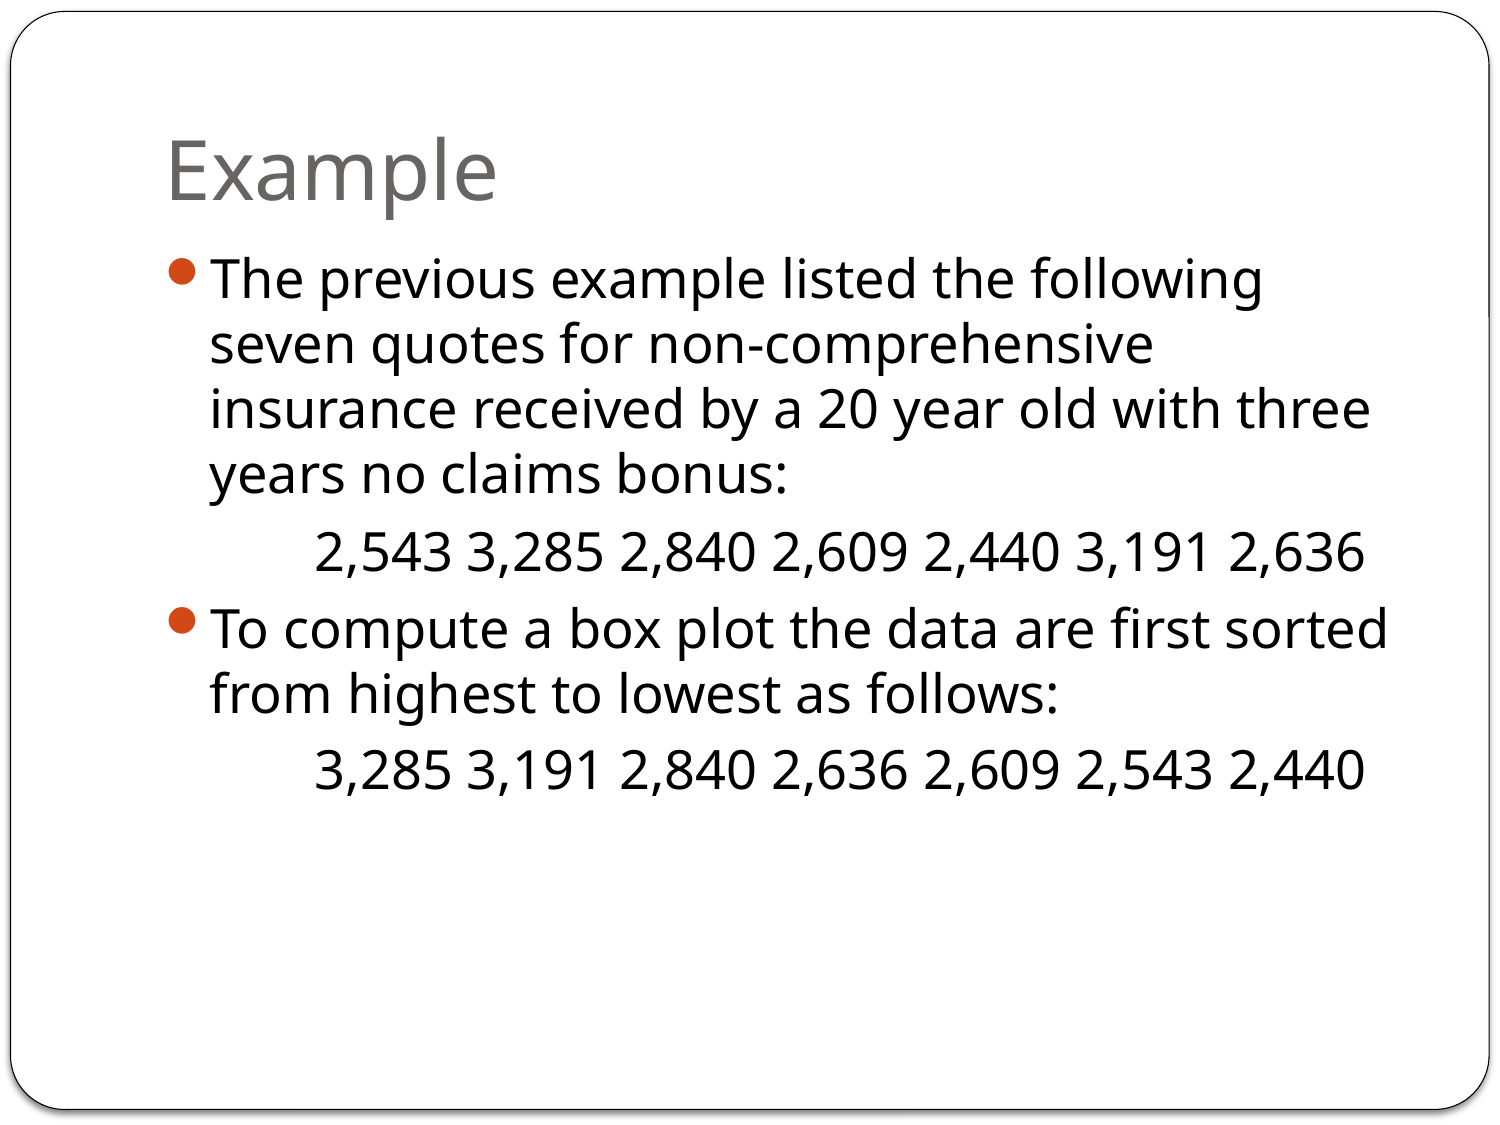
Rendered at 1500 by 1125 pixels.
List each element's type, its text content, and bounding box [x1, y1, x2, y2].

list The previous example listed the following seven quotes for non-comprehensive insurance received by a 20 year old with three years no claims bonus: 2,543 3,285 2,840 2,609 2,440 3,191 2,636 To compute a box plot the data are first sorted from highest to lowest as follows: 3,285 3,191 2,840 2,636 2,609 2,543 2,440 [150, 237, 1425, 988]
title Example [150, 45, 1425, 233]
